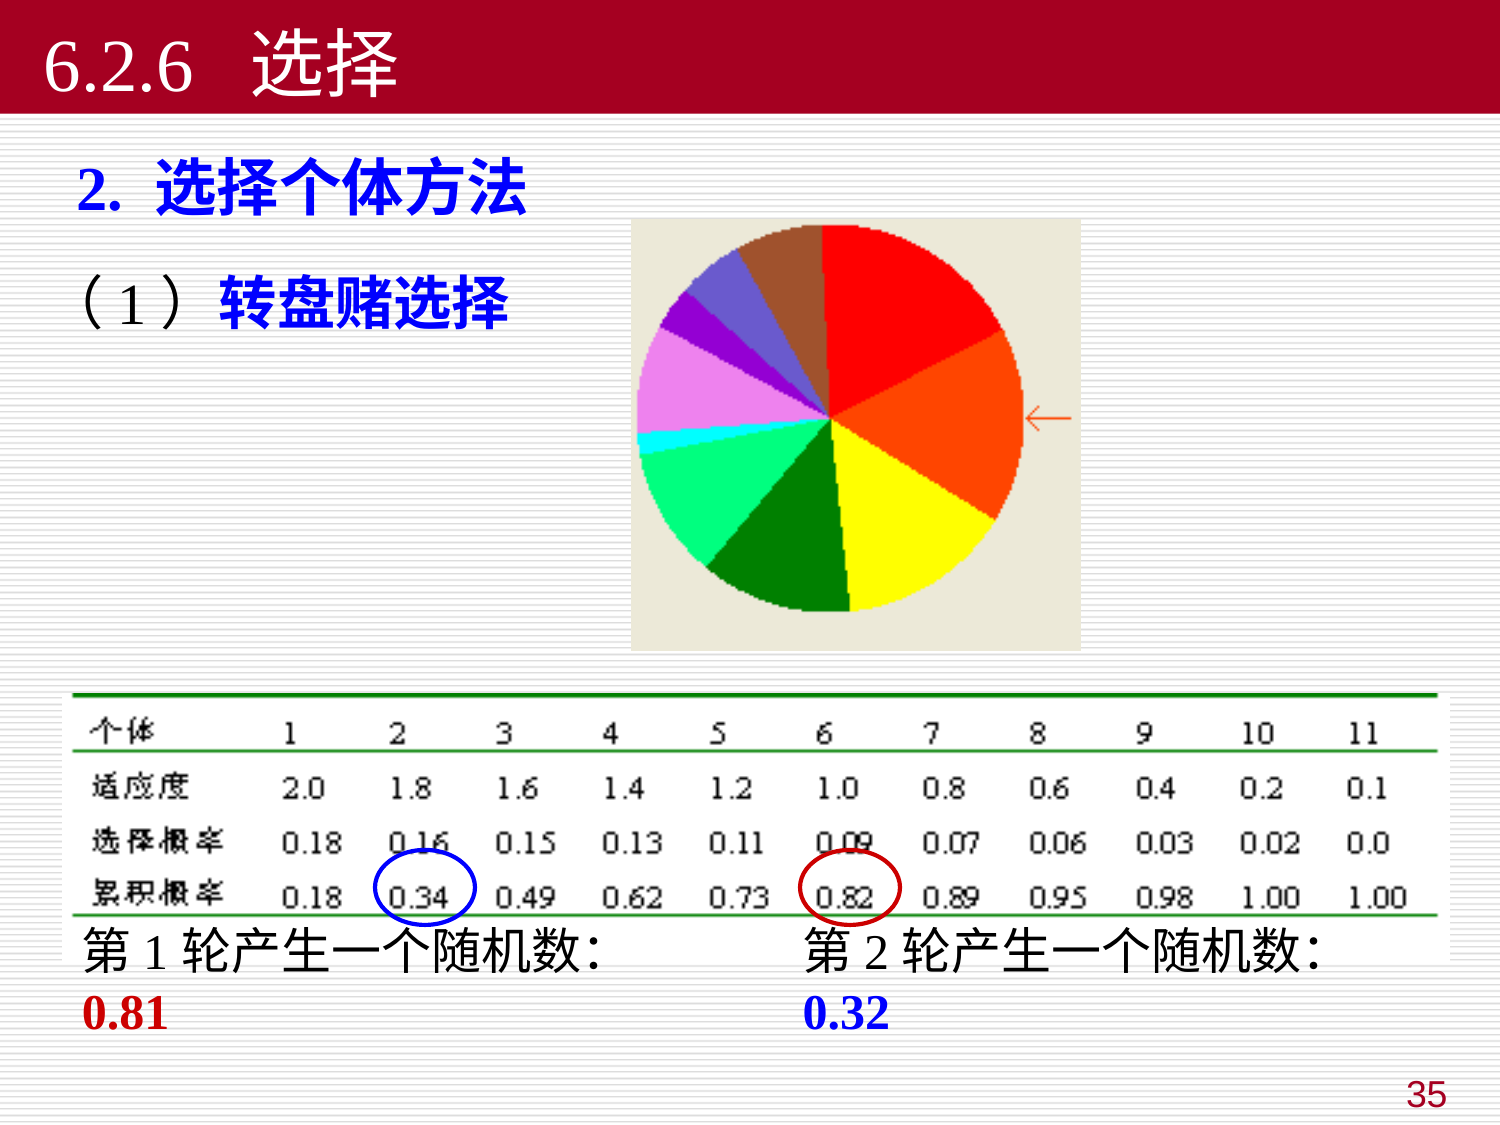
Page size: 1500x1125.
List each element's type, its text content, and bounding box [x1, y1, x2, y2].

title 6.2.6 选择 [0, 0, 1500, 114]
text_box 第2轮产生一个随机数：0.32 [787, 912, 1459, 1047]
picture [0, 114, 1500, 1125]
list 2. 选择个体方法 （1）转盘赌选择 [30, 125, 1306, 1038]
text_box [62, 693, 1451, 965]
slide_number 35 [1137, 1062, 1463, 1122]
text_box 第1轮产生一个随机数：0.81 [67, 973, 727, 1047]
